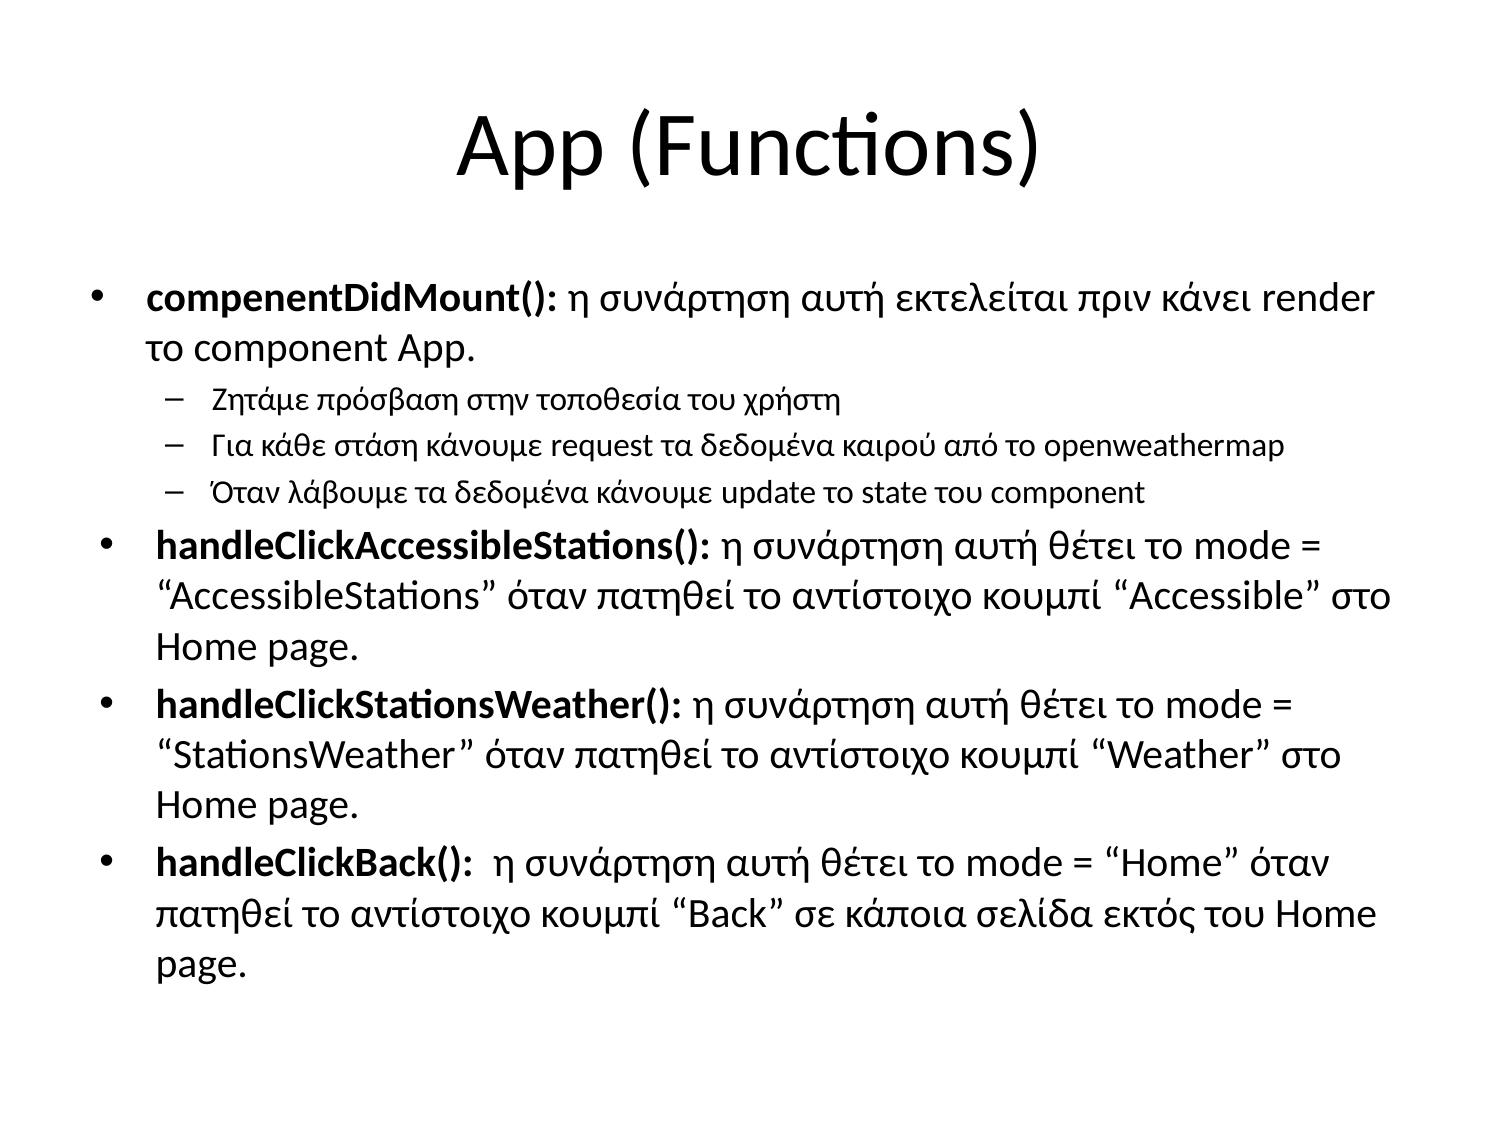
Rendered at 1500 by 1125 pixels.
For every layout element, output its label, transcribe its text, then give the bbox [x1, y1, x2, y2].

list compenentDidMount(): η συνάρτηση αυτή εκτελείται πριν κάνει render το component App. Ζητάμε πρόσβαση στην τοποθεσία του χρήστη Για κάθε στάση κάνουμε request τα δεδομένα καιρού από το openweathermap Όταν λάβουμε τα δεδομένα κάνουμε update το state του component handleClickAccessibleStations(): η συνάρτηση αυτή θέτει το mode = “AccessibleStations” όταν πατηθεί το αντίστοιχο κουμπί “Accessible” στο Home page. handleClickStationsWeather(): η συνάρτηση αυτή θέτει το mode = “StationsWeather” όταν πατηθεί το αντίστοιχο κουμπί “Weather” στο Home page. handleClickBack(): η συνάρτηση αυτή θέτει το mode = “Home” όταν πατηθεί το αντίστοιχο κουμπί “Back” σε κάποια σελίδα εκτός του Home page. [75, 262, 1425, 1005]
title App (Functions) [75, 45, 1425, 233]
